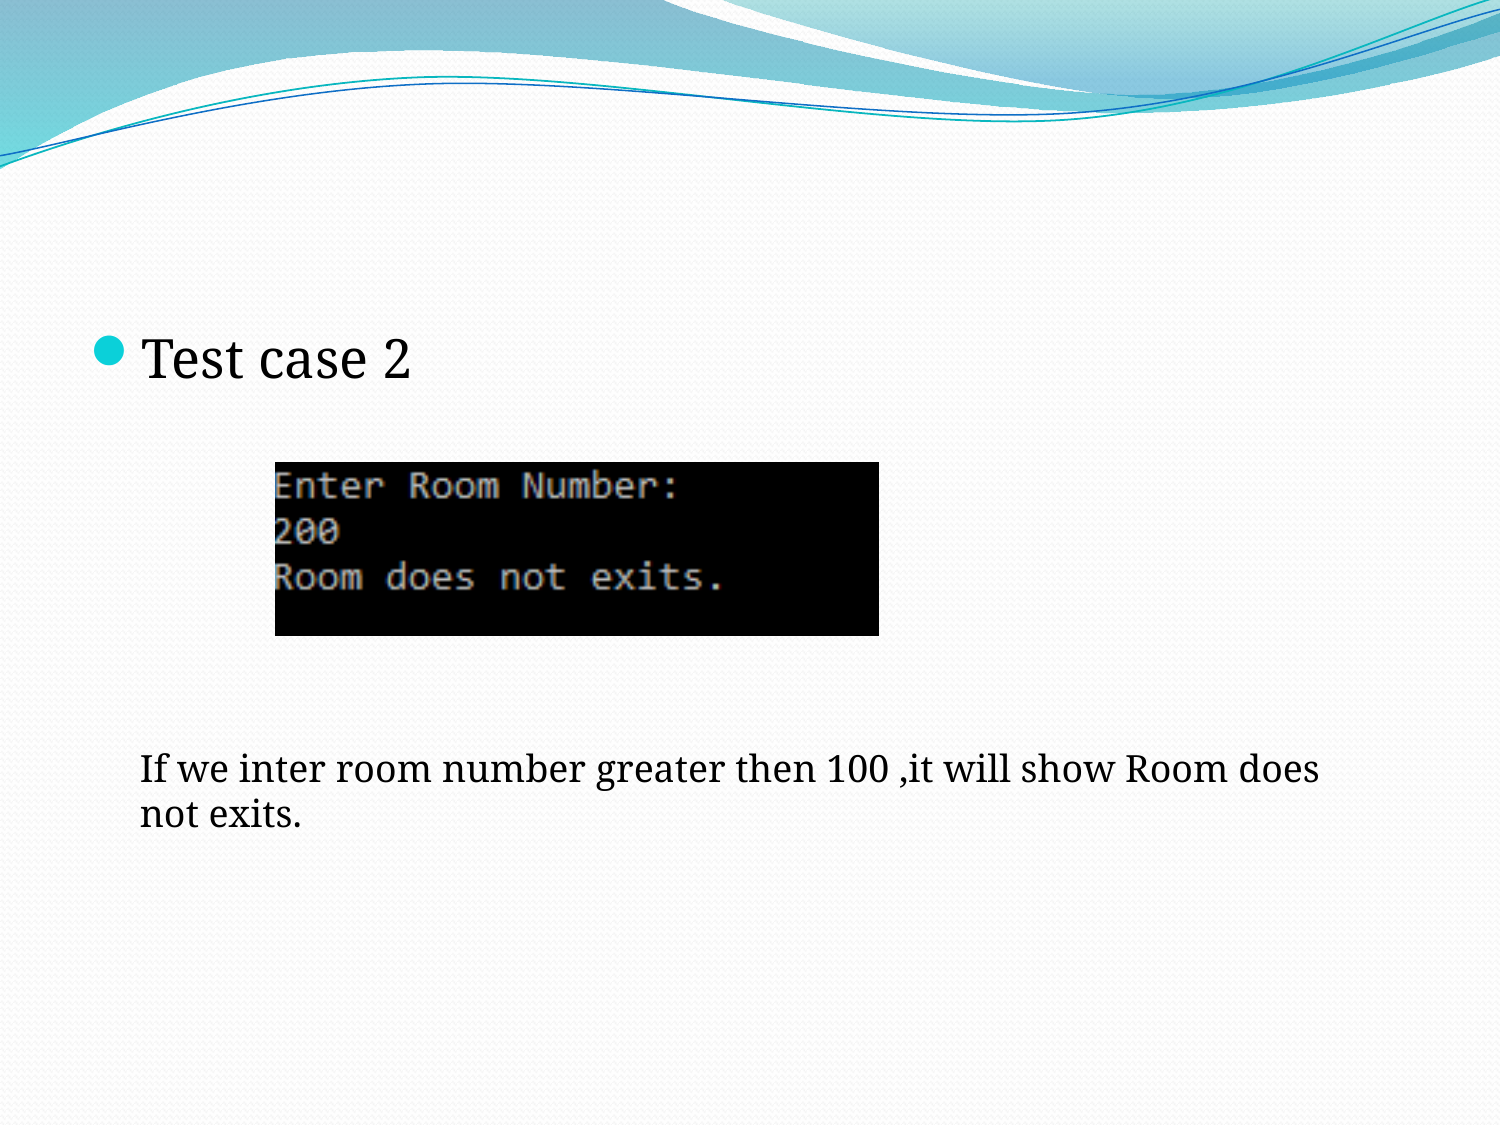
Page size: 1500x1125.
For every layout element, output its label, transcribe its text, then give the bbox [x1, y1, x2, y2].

list Test case 2 [75, 317, 1425, 1038]
text_box If we inter room number greater then 100 ,it will show Room does not exits. [125, 737, 1363, 843]
picture [274, 462, 879, 636]
